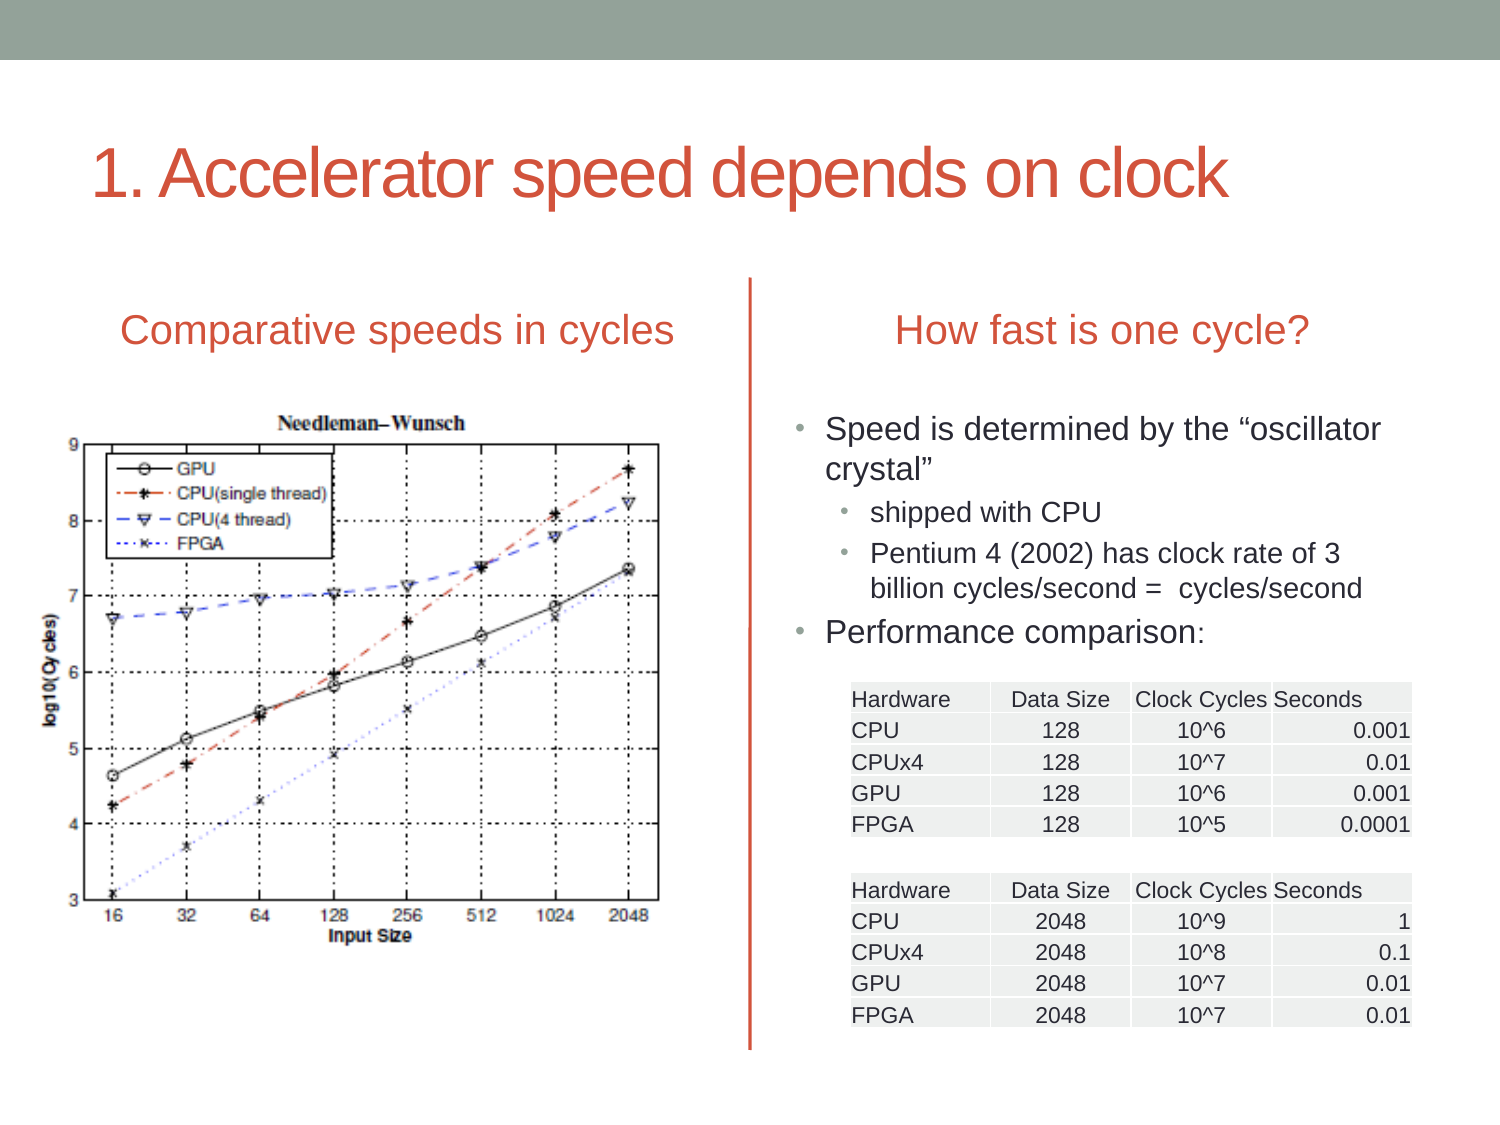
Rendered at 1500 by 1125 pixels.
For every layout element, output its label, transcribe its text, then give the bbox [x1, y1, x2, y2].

table_cell GPU [851, 776, 990, 805]
table_cell 2048 [991, 966, 1130, 996]
table_cell 2048 [991, 998, 1130, 1027]
table_header Clock Cycles [1132, 873, 1271, 902]
table_cell FPGA [851, 807, 990, 837]
table_cell 10^7 [1132, 966, 1271, 996]
table_cell 10^6 [1132, 776, 1271, 805]
table_cell 128 [991, 807, 1130, 837]
table_header Hardware [851, 873, 990, 902]
table_cell 10^7 [1132, 998, 1271, 1027]
table_cell 0.01 [1273, 998, 1412, 1027]
table_cell 0.0001 [1273, 807, 1412, 837]
table_cell GPU [851, 966, 990, 996]
table_cell 128 [991, 745, 1130, 774]
table_header Clock Cycles [1132, 682, 1271, 712]
table_cell 2048 [991, 935, 1130, 965]
table_cell CPU [851, 904, 990, 933]
table_cell 0.001 [1273, 713, 1412, 743]
table_cell 0.01 [1273, 966, 1412, 996]
table_cell 10^7 [1132, 745, 1271, 774]
table_cell FPGA [851, 998, 990, 1027]
list Comparative speeds in cycles [75, 275, 720, 380]
table_cell 10^5 [1132, 807, 1271, 837]
table_cell 0.01 [1273, 745, 1412, 774]
table_cell 0.1 [1273, 935, 1412, 965]
list How fast is one cycle? [780, 275, 1425, 380]
table_cell 1 [1273, 904, 1412, 933]
table_cell 128 [991, 776, 1130, 805]
table_cell CPUx4 [851, 745, 990, 774]
table_header Seconds [1273, 873, 1412, 902]
table_cell 0.001 [1273, 776, 1412, 805]
table_cell 128 [991, 713, 1130, 743]
table_cell 10^8 [1132, 935, 1271, 965]
table_header Data Size [991, 873, 1130, 902]
picture [0, 399, 738, 963]
title 1. Accelerator speed depends on clock [75, 87, 1425, 250]
table_header Data Size [991, 682, 1130, 712]
table_cell 10^6 [1132, 713, 1271, 743]
table_cell CPU [851, 713, 990, 743]
table_cell 10^9 [1132, 904, 1271, 933]
table_header Hardware [851, 682, 990, 712]
table_cell 2048 [991, 904, 1130, 933]
table_header Seconds [1273, 682, 1412, 712]
table_cell CPUx4 [851, 935, 990, 965]
